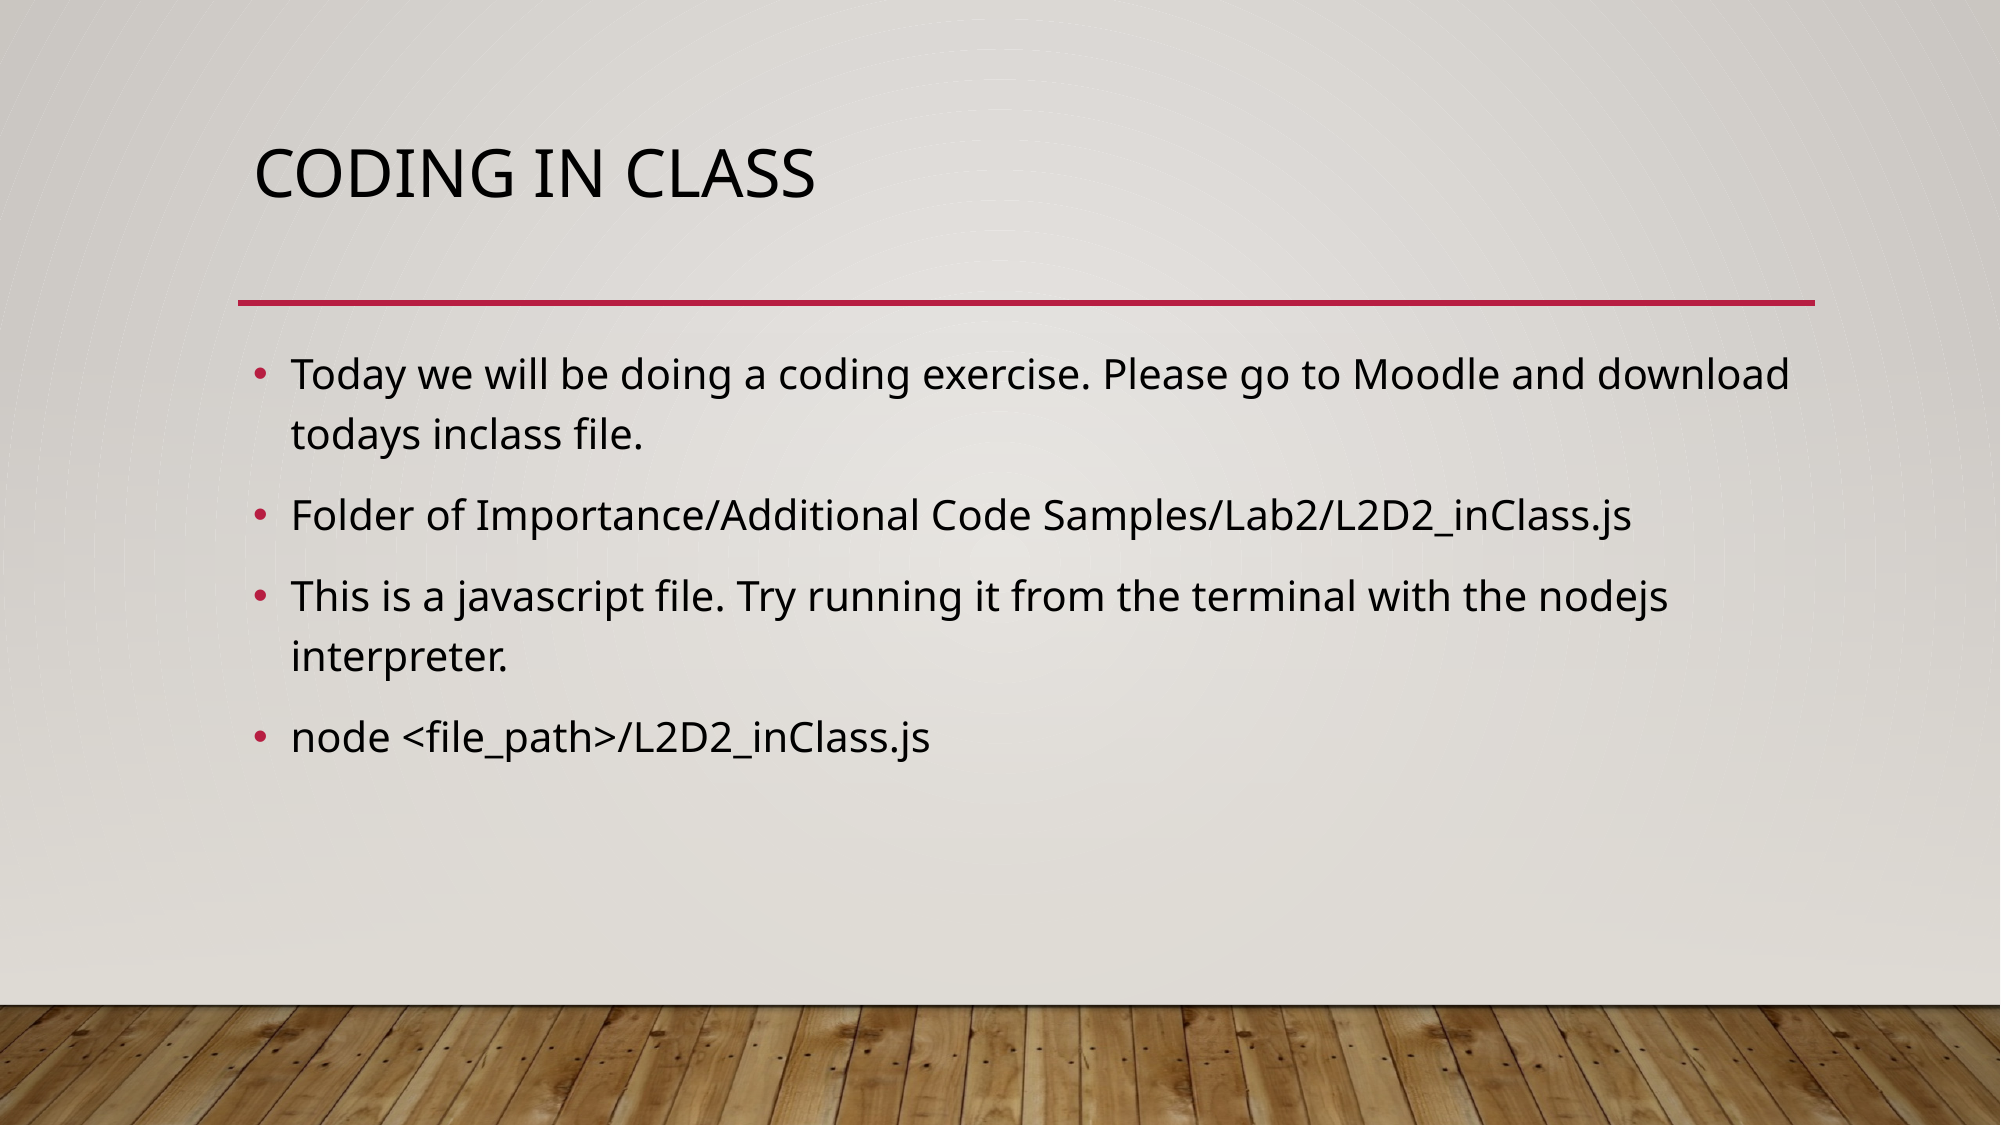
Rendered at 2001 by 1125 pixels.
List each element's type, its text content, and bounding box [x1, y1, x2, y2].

picture [0, 1005, 2000, 1125]
list Today we will be doing a coding exercise. Please go to Moodle and download todays inclass file. Folder of Importance/Additional Code Samples/Lab2/L2D2_inClass.js This is a javascript file. Try running it from the terminal with the nodejs interpreter. node <file_path>/L2D2_inClass.js [238, 330, 1814, 897]
title Coding in Class [238, 131, 1814, 305]
